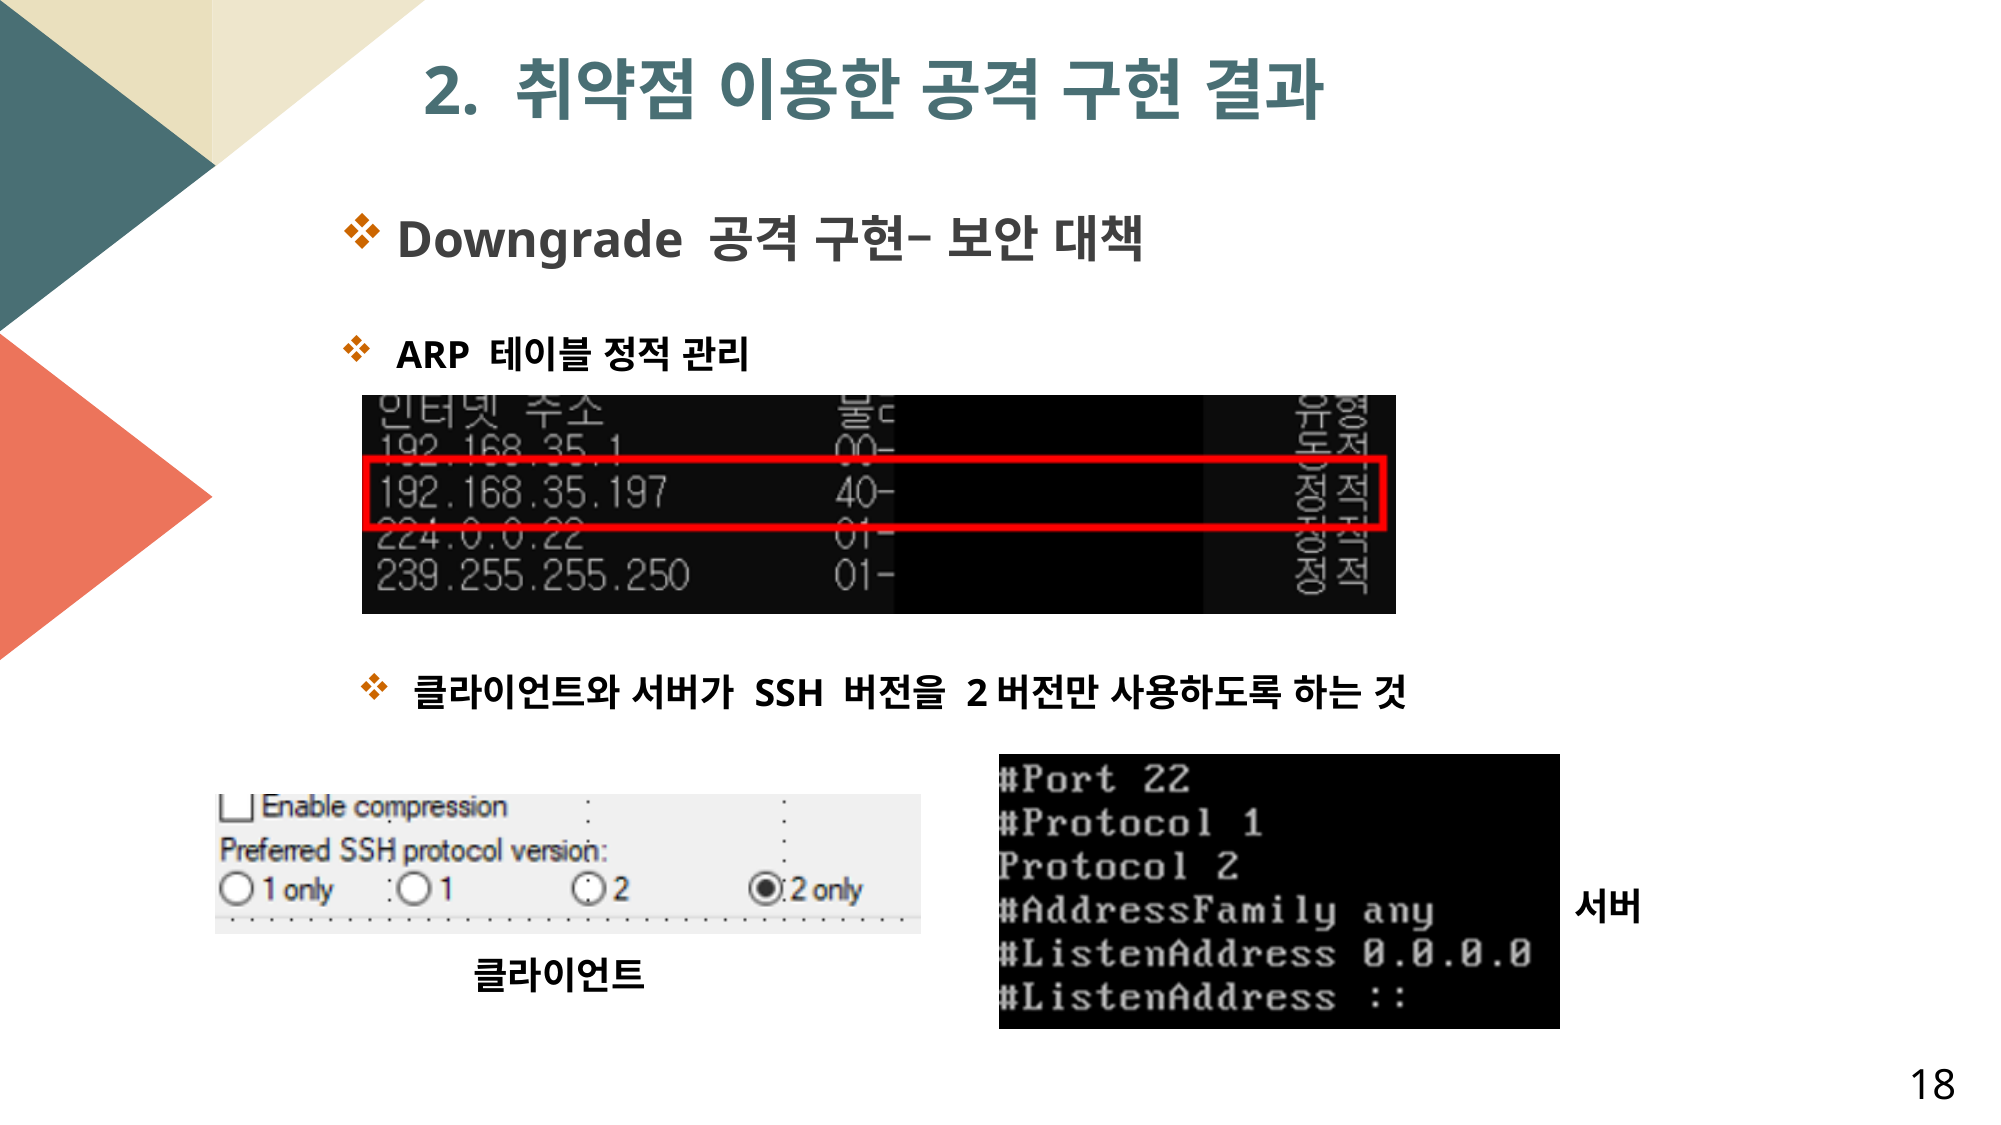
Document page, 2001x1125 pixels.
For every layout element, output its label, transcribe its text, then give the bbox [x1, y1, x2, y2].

text_box [314, 286, 1835, 1061]
text_box 서버 [1560, 874, 1670, 936]
picture [362, 395, 1396, 615]
text_box 클라이언트 [458, 944, 784, 1006]
text_box 클라이언트와 서버가 SSH 버전을 2버전만 사용하도록 하는 것 [342, 661, 1515, 723]
text_box Downgrade 공격 구현– 보안 대책 [324, 199, 1367, 262]
text_box ARP 테이블 정적 관리 [324, 323, 1433, 384]
picture [999, 754, 1560, 1029]
slide_number 18 [1893, 1051, 1987, 1112]
text_box 2. 취약점 이용한 공격 구현 결과 [408, 49, 1451, 138]
picture [215, 794, 921, 934]
